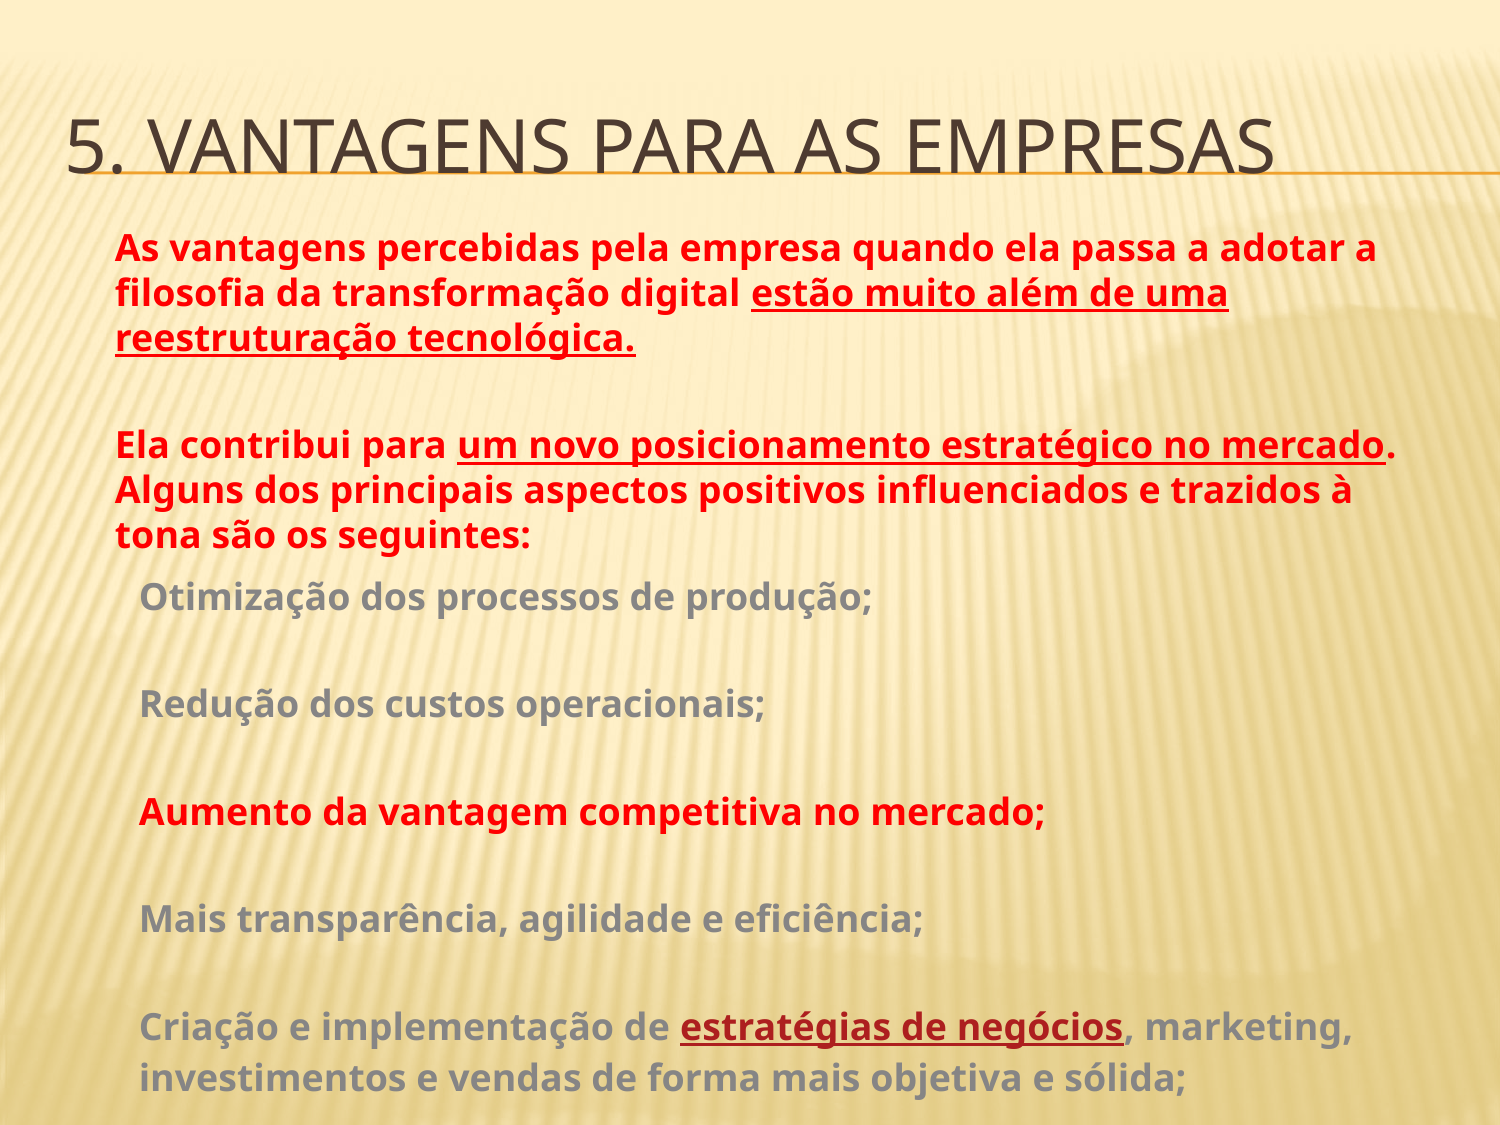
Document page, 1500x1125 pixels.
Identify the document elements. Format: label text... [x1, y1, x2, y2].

text_box As vantagens percebidas pela empresa quando ela passa a adotar a filosofia da transformação digital estão muito além de uma reestruturação tecnológica. Ela contribui para um novo posicionamento estratégico no mercado. Alguns dos principais aspectos positivos influenciados e trazidos à tona são os seguintes: [100, 216, 1452, 564]
text_box Otimização dos processos de produção; Redução dos custos operacionais; Aumento da vantagem competitiva no mercado; Mais transparência, agilidade e eficiência; Criação e implementação de estratégias de negócios, marketing, investimentos e vendas de forma mais objetiva e sólida; [123, 565, 1500, 1107]
title 5. Vantagens para as empresas [50, 75, 1475, 213]
